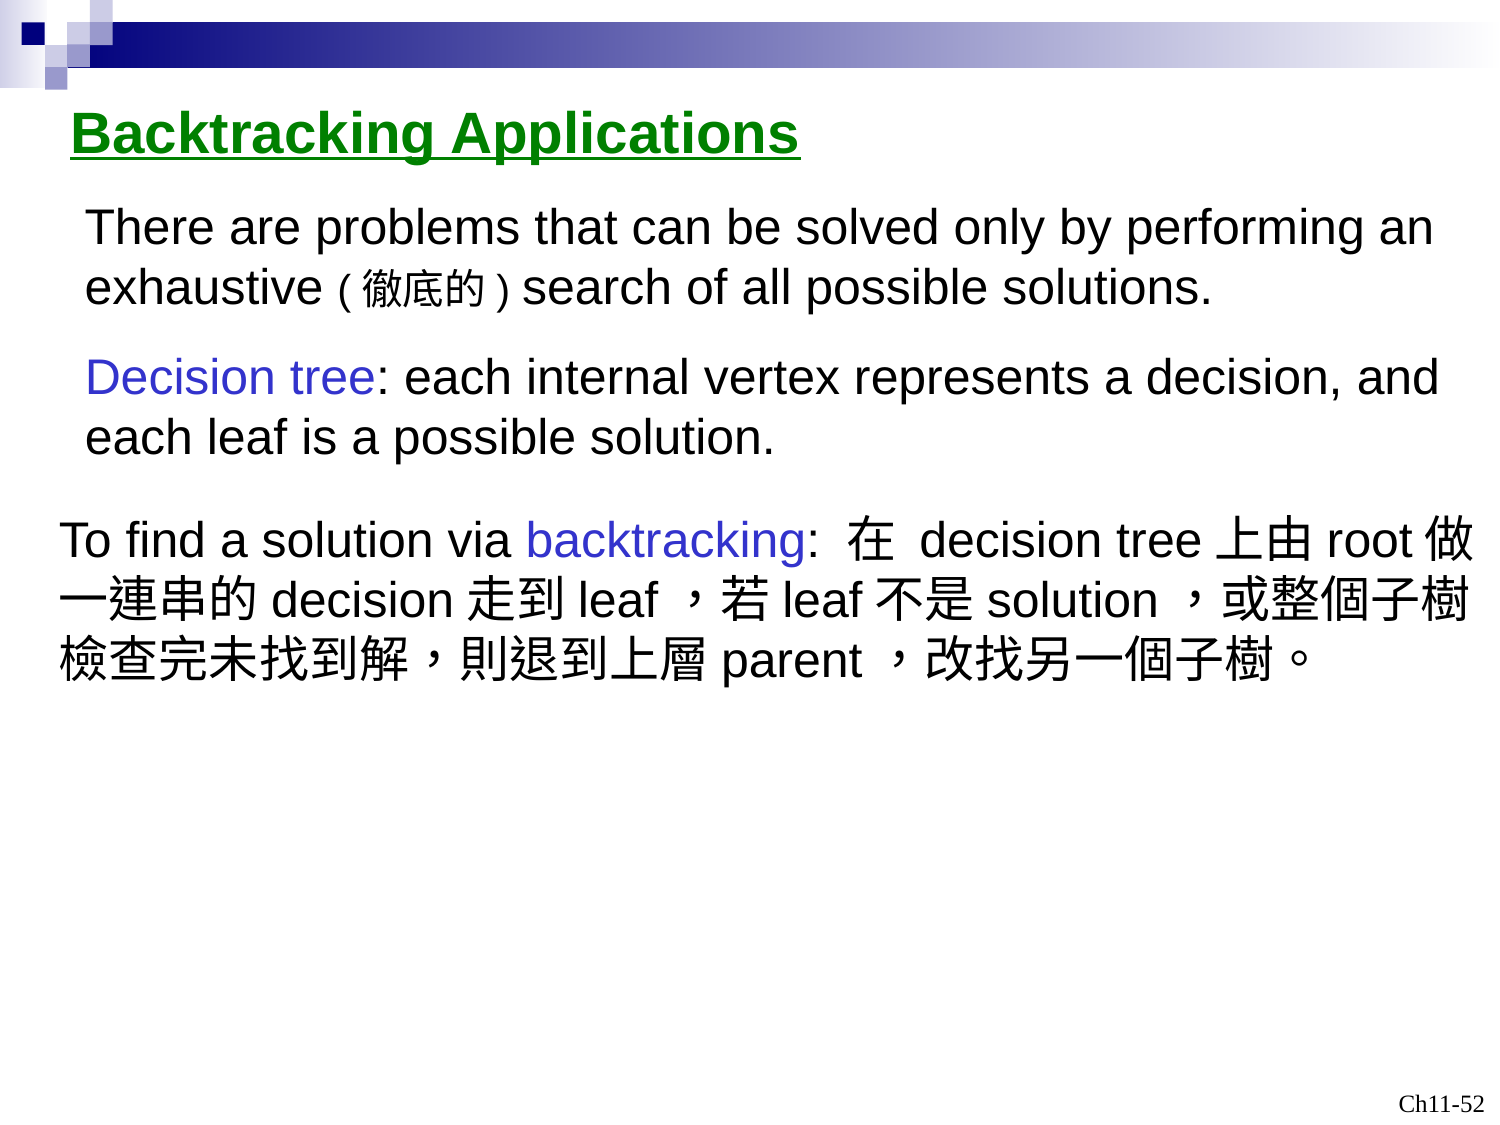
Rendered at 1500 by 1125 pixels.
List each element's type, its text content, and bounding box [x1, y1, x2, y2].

text_box Backtracking Applications [55, 87, 816, 173]
text_box There are problems that can be solved only by performing an exhaustive (徹底的) search of all possible solutions. [69, 187, 1451, 323]
text_box Decision tree: each internal vertex represents a decision, and each leaf is a possible solution. [69, 337, 1470, 473]
slide_number Ch11- [1149, 1049, 1500, 1125]
text_box To find a solution via backtracking: 在 decision tree上由root做 一連串的decision走到leaf，若leaf不是solution，或整個子樹 檢查完未找到解，則退到上層parent，改找另一個子樹。 [44, 499, 1490, 695]
